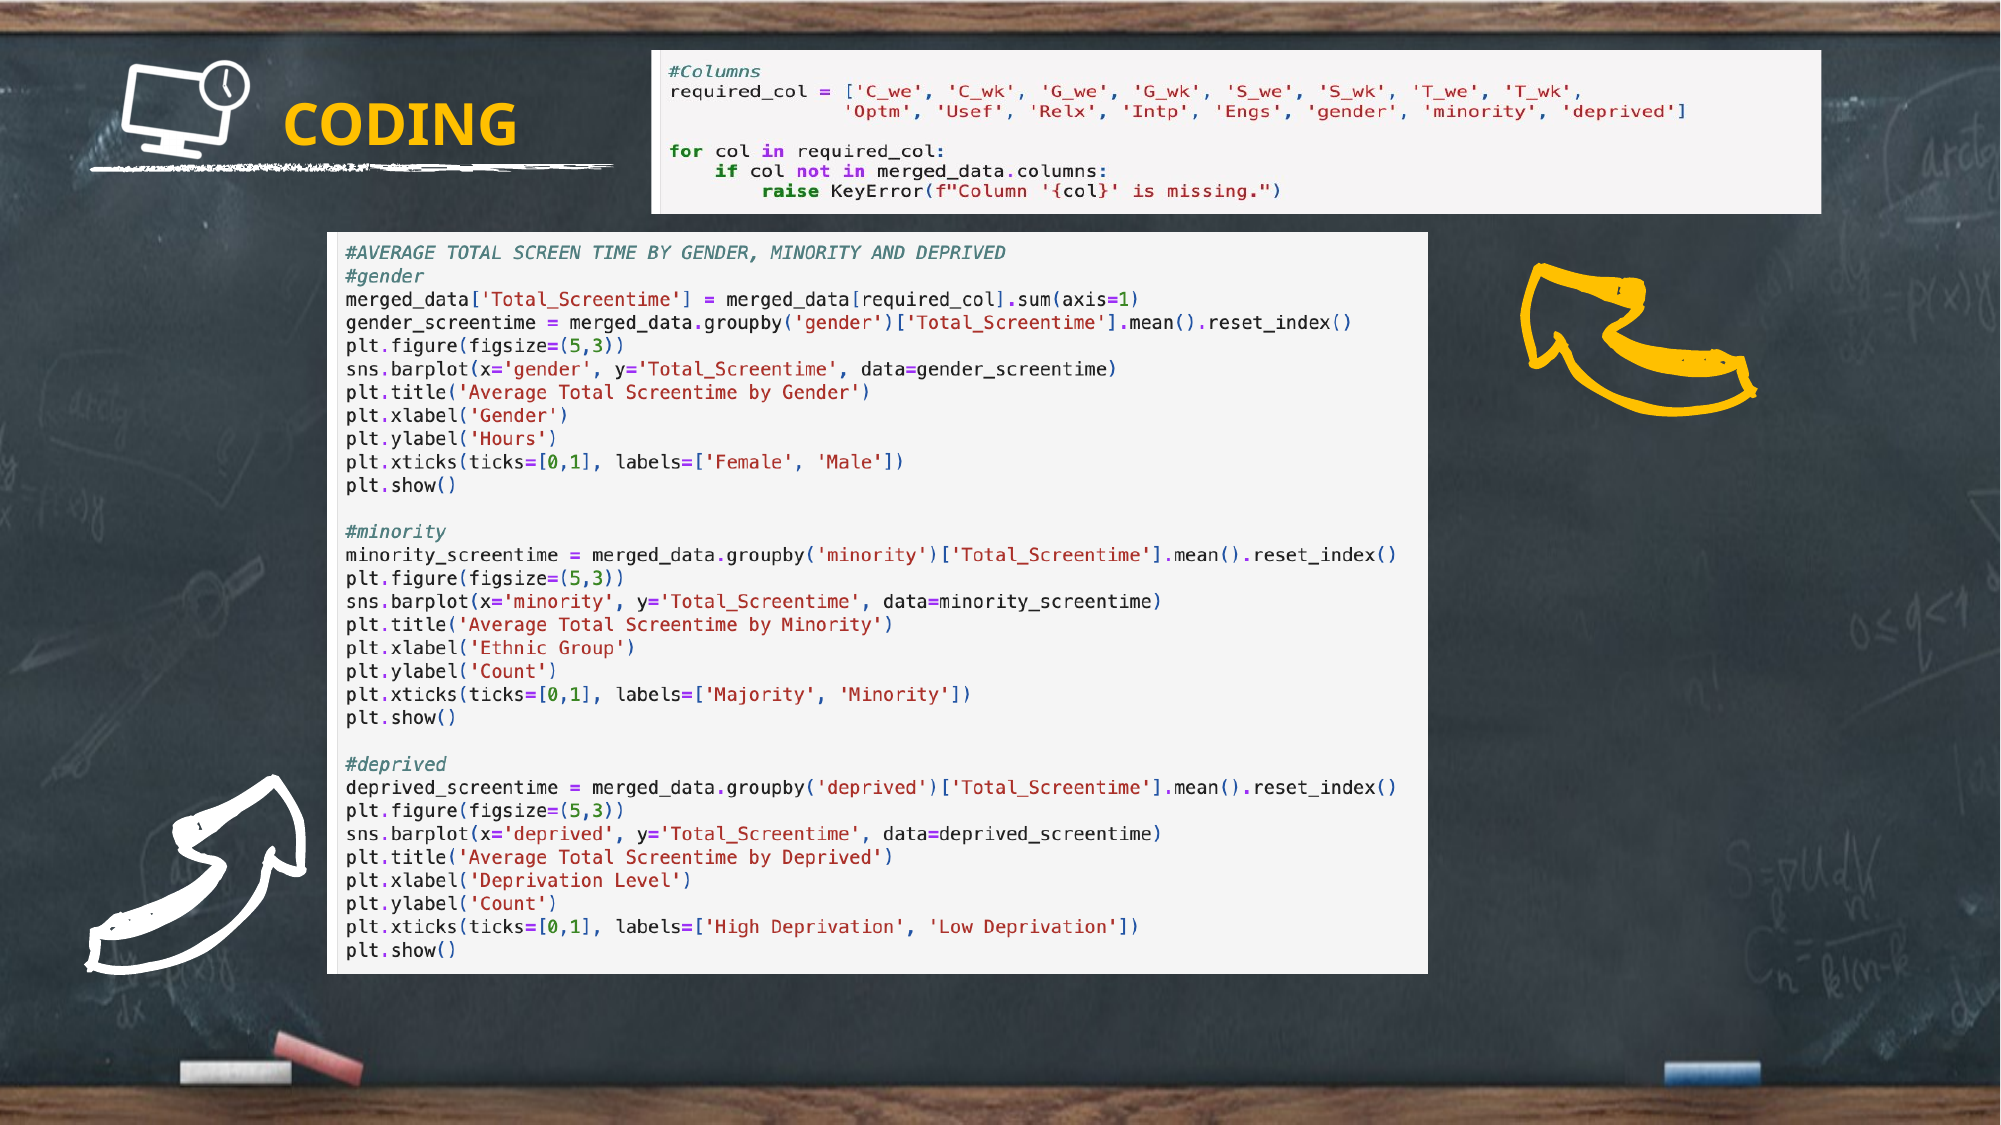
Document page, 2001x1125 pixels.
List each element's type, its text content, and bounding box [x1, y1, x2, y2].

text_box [281, 163, 615, 173]
text_box CODING [281, 80, 651, 165]
text_box [195, 467, 327, 888]
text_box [89, 163, 103, 173]
text_box [172, 814, 195, 861]
text_box [1520, 262, 1758, 417]
text_box [83, 880, 268, 975]
picture [0, 0, 2001, 1125]
